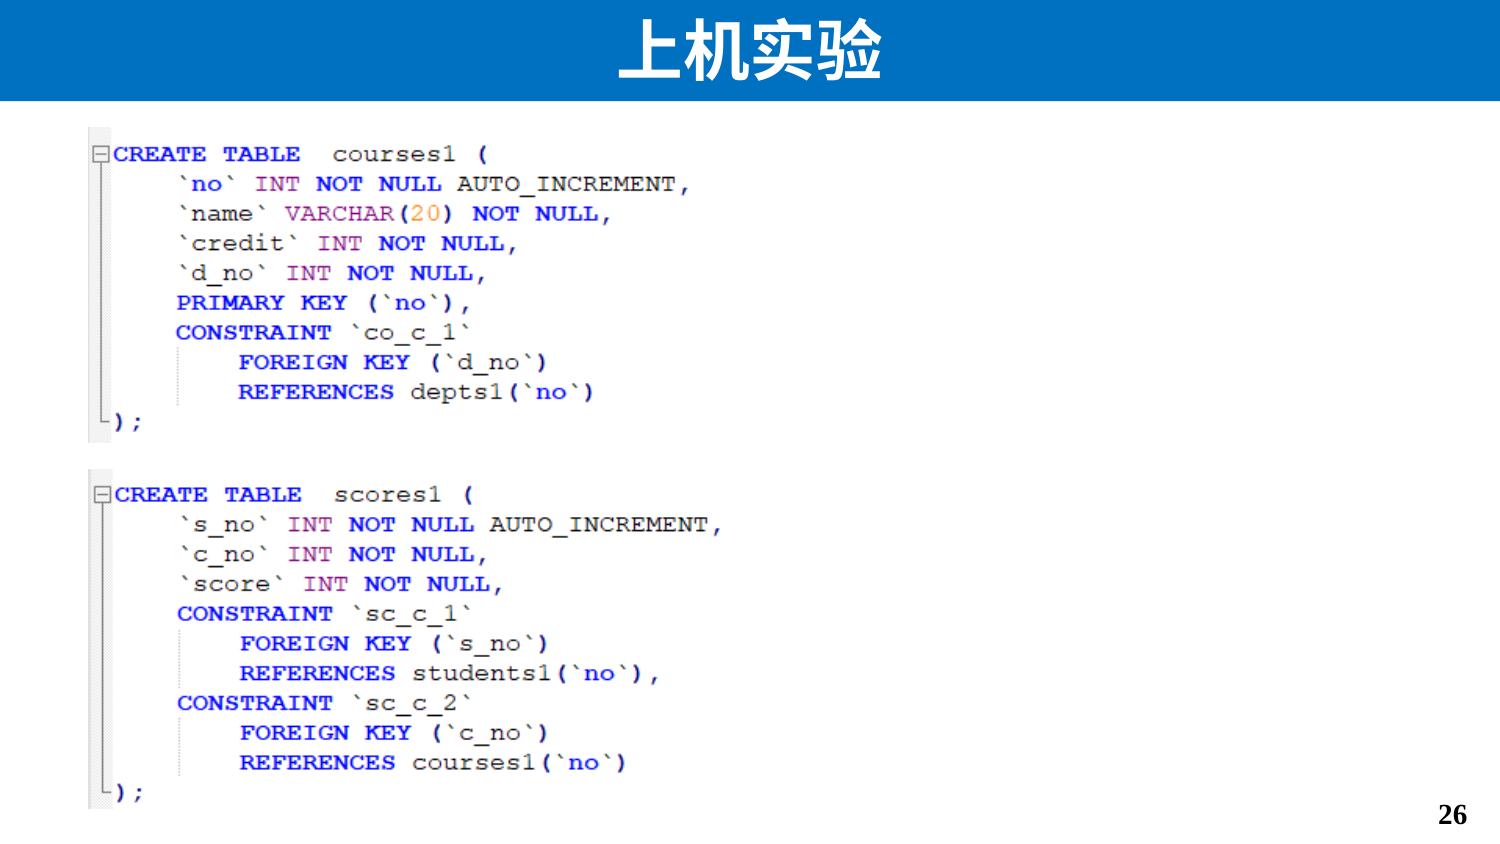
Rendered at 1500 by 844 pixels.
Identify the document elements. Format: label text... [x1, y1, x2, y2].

picture [88, 468, 756, 809]
picture [88, 127, 733, 444]
title 上机实验 [0, 0, 1500, 102]
